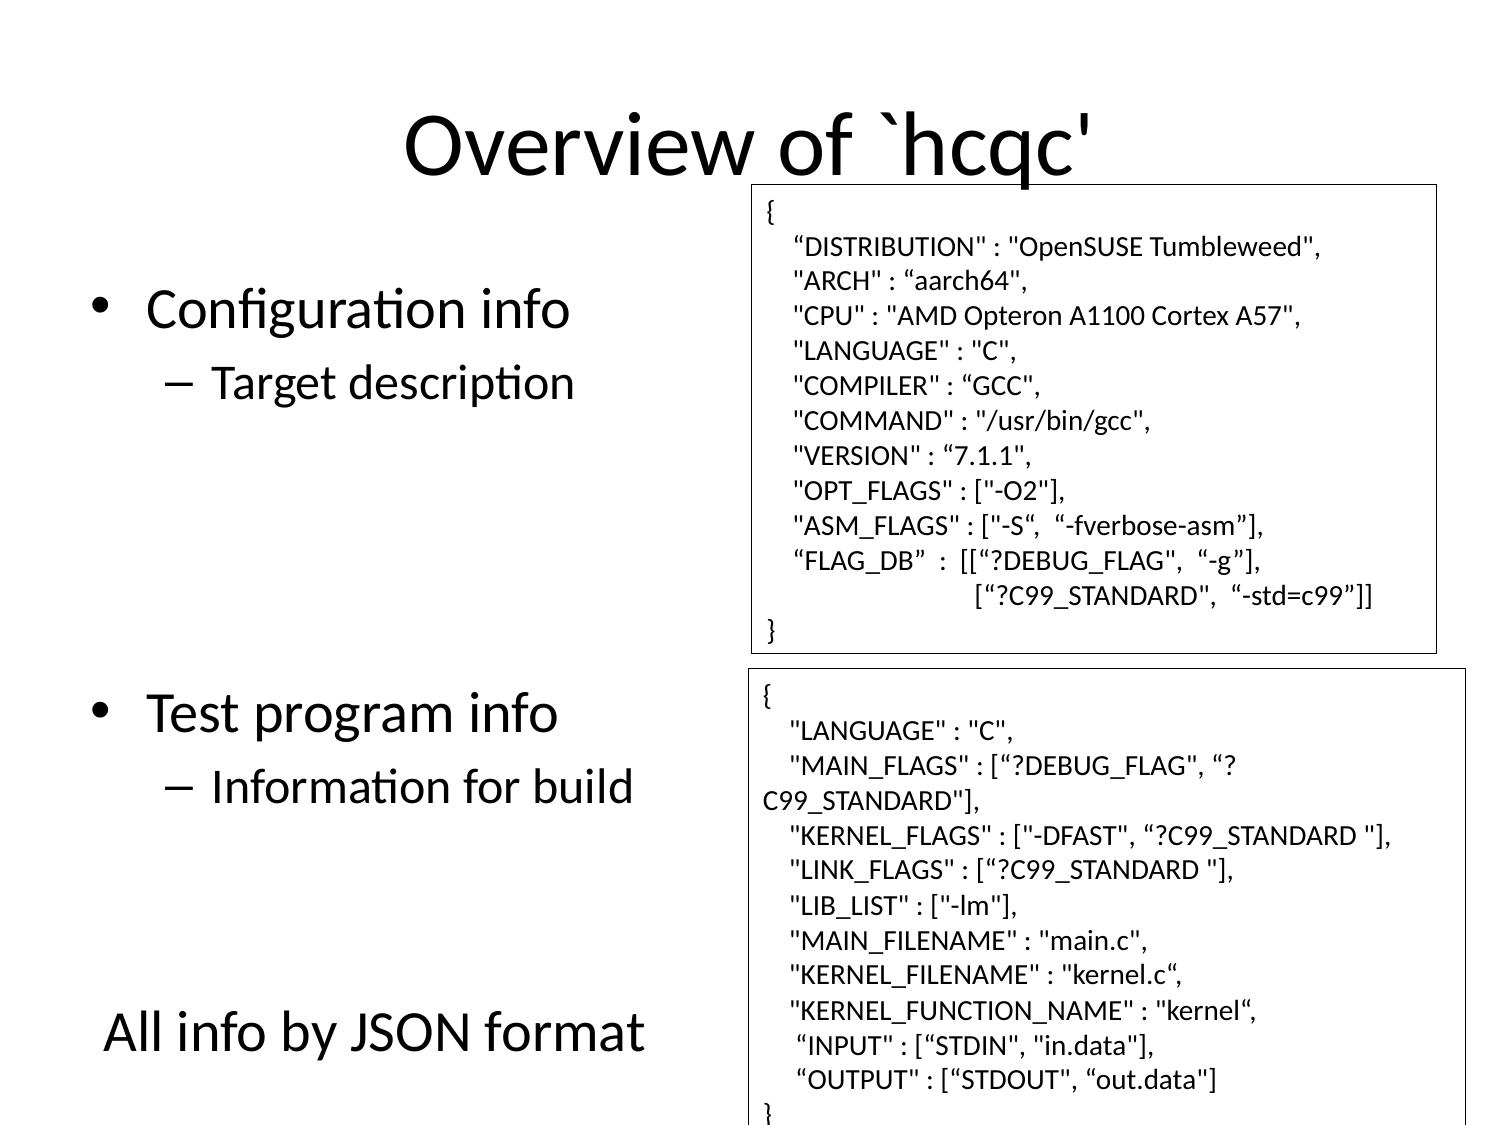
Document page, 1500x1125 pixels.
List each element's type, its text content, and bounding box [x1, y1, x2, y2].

text_box All info by JSON format [88, 985, 750, 1071]
title Overview of `hcqc' [75, 45, 1425, 233]
text_box { “DISTRIBUTION" : "OpenSUSE Tumbleweed", "ARCH" : “aarch64", "CPU" : "AMD Opteron A1100 Cortex A57", "LANGUAGE" : "C", "COMPILER" : “GCC", "COMMAND" : "/usr/bin/gcc", "VERSION" : “7.1.1", "OPT_FLAGS" : ["-O2"], "ASM_FLAGS" : ["-S“, “-fverbose-asm”], “FLAG_DB” : [[“?DEBUG_FLAG", “-g”], [“?C99_STANDARD", “-std=c99”]] } [751, 184, 1437, 654]
list Configuration info Target description Test program info Information for build [75, 262, 1425, 1005]
text_box { "LANGUAGE" : "C", "MAIN_FLAGS" : [“?DEBUG_FLAG", “?C99_STANDARD"], "KERNEL_FLAGS" : ["-DFAST", “?C99_STANDARD "], "LINK_FLAGS" : [“?C99_STANDARD "], "LIB_LIST" : ["-lm"], "MAIN_FILENAME" : "main.c", "KERNEL_FILENAME" : "kernel.c“, "KERNEL_FUNCTION_NAME" : "kernel“, “INPUT" : [“STDIN", "in.data"], “OUTPUT" : [“STDOUT", “out.data"] } [748, 668, 1466, 1125]
